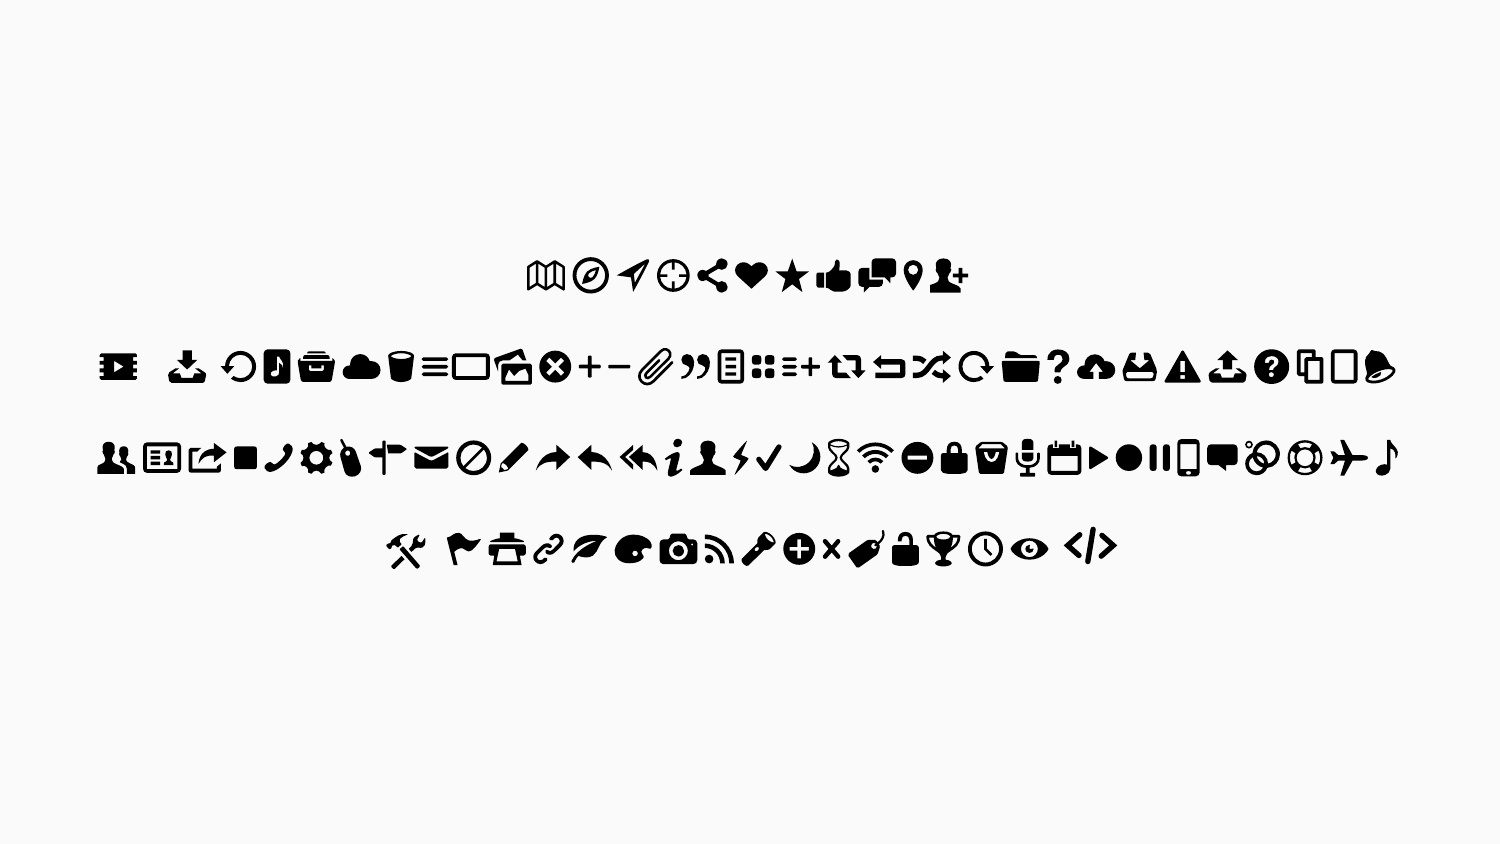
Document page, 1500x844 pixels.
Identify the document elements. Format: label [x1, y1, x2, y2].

text_box [741, 531, 776, 566]
text_box [188, 447, 221, 473]
text_box [533, 543, 552, 565]
text_box [783, 532, 816, 565]
text_box [717, 349, 745, 384]
text_box [764, 355, 775, 365]
text_box [781, 372, 798, 377]
text_box [488, 544, 526, 566]
text_box [451, 353, 490, 380]
text_box [368, 440, 407, 475]
text_box [300, 441, 333, 474]
text_box [1296, 349, 1324, 384]
text_box [498, 442, 529, 473]
text_box [858, 267, 883, 293]
text_box [1149, 444, 1157, 471]
text_box [1047, 440, 1082, 475]
text_box [801, 357, 820, 377]
text_box [578, 355, 601, 378]
text_box [781, 364, 798, 369]
text_box [867, 457, 884, 464]
text_box [871, 465, 880, 473]
text_box [1004, 351, 1038, 359]
text_box [614, 534, 652, 564]
text_box [198, 442, 227, 464]
text_box [263, 349, 291, 384]
text_box [421, 357, 449, 361]
text_box [1375, 439, 1398, 476]
text_box [1053, 376, 1062, 384]
text_box [664, 452, 683, 477]
text_box [501, 363, 532, 385]
text_box [912, 350, 951, 379]
text_box [608, 364, 631, 369]
text_box [638, 348, 674, 386]
text_box [619, 444, 658, 471]
text_box [816, 259, 851, 292]
text_box [901, 441, 934, 474]
text_box [952, 267, 969, 284]
text_box [456, 440, 492, 476]
text_box [1089, 446, 1109, 470]
text_box [539, 350, 572, 383]
text_box [264, 443, 293, 472]
text_box [545, 533, 564, 555]
text_box [704, 534, 734, 564]
text_box [1217, 350, 1238, 370]
text_box [1115, 444, 1143, 471]
text_box [1208, 368, 1247, 383]
text_box [930, 258, 961, 293]
text_box [1001, 360, 1040, 382]
text_box [751, 368, 762, 379]
text_box [493, 348, 527, 372]
text_box [975, 441, 1008, 474]
text_box [1162, 444, 1170, 471]
text_box [856, 442, 894, 453]
text_box [1207, 444, 1238, 471]
text_box [931, 369, 951, 383]
text_box [577, 444, 612, 471]
text_box [571, 534, 607, 563]
text_box [1245, 440, 1280, 476]
text_box [220, 350, 257, 383]
text_box [446, 532, 481, 566]
text_box [421, 364, 449, 369]
text_box [1098, 532, 1118, 559]
text_box [958, 350, 995, 383]
text_box [342, 354, 381, 379]
text_box [789, 442, 821, 474]
text_box [490, 532, 525, 543]
text_box [1177, 439, 1200, 477]
text_box [1077, 354, 1116, 379]
text_box [1330, 439, 1369, 476]
text_box [535, 444, 571, 471]
text_box [97, 441, 124, 474]
text_box [690, 440, 726, 475]
text_box [781, 357, 798, 361]
text_box [1015, 452, 1040, 477]
text_box [733, 440, 749, 475]
text_box [873, 355, 906, 379]
text_box [1365, 350, 1396, 384]
text_box [673, 438, 683, 448]
text_box [527, 260, 565, 291]
text_box [1085, 526, 1096, 565]
text_box [848, 529, 885, 568]
text_box [421, 372, 449, 377]
text_box [697, 354, 710, 379]
text_box [414, 446, 449, 457]
text_box [764, 368, 775, 379]
text_box [616, 259, 650, 292]
text_box [1010, 538, 1049, 560]
text_box [756, 444, 782, 471]
text_box [303, 355, 330, 359]
text_box [903, 260, 923, 291]
text_box [1287, 440, 1323, 476]
text_box [967, 531, 1003, 567]
text_box [940, 441, 968, 474]
text_box [1047, 349, 1070, 373]
text_box [1021, 438, 1034, 450]
text_box [926, 531, 961, 567]
text_box [659, 533, 698, 565]
text_box [775, 258, 809, 293]
text_box [1122, 352, 1157, 382]
text_box [828, 438, 850, 477]
text_box [1063, 532, 1083, 559]
text_box [656, 259, 690, 292]
text_box [388, 350, 415, 383]
text_box [143, 442, 182, 473]
text_box [340, 438, 362, 477]
text_box [822, 538, 841, 559]
text_box [892, 531, 919, 566]
text_box [168, 368, 207, 383]
text_box [234, 446, 257, 470]
text_box [751, 355, 762, 365]
text_box [119, 446, 136, 474]
text_box [176, 350, 198, 370]
text_box [681, 354, 695, 379]
text_box [842, 355, 866, 379]
text_box [99, 353, 137, 380]
text_box [827, 355, 851, 379]
text_box [1330, 349, 1358, 384]
text_box [297, 357, 335, 382]
text_box [386, 534, 426, 569]
text_box [735, 262, 768, 289]
text_box [1254, 349, 1290, 384]
text_box [1164, 350, 1201, 383]
text_box [572, 257, 609, 294]
text_box [697, 258, 728, 293]
text_box [862, 449, 889, 459]
text_box [871, 258, 897, 284]
text_box [414, 452, 449, 469]
